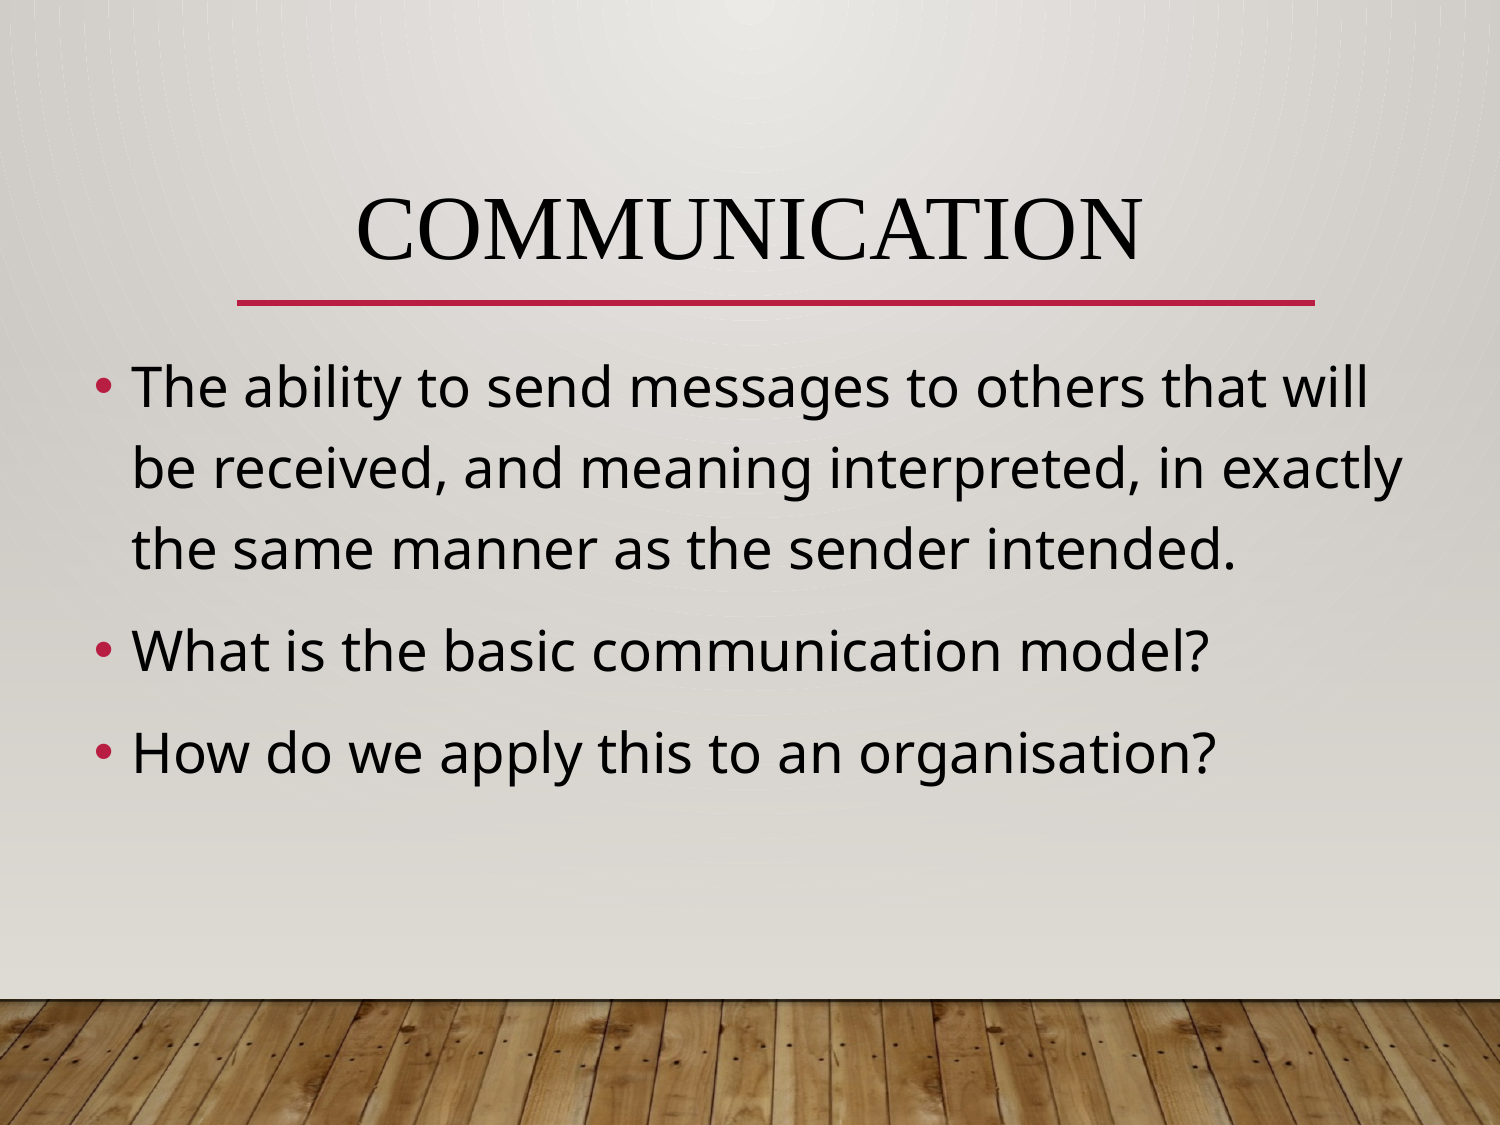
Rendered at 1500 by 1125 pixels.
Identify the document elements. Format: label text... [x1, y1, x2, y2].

picture [0, 999, 1500, 1125]
list The ability to send messages to others that will be received, and meaning interpreted, in exactly the same manner as the sender intended. What is the basic communication model? How do we apply this to an organisation? [78, 330, 1421, 929]
title Communication [131, 173, 1369, 330]
